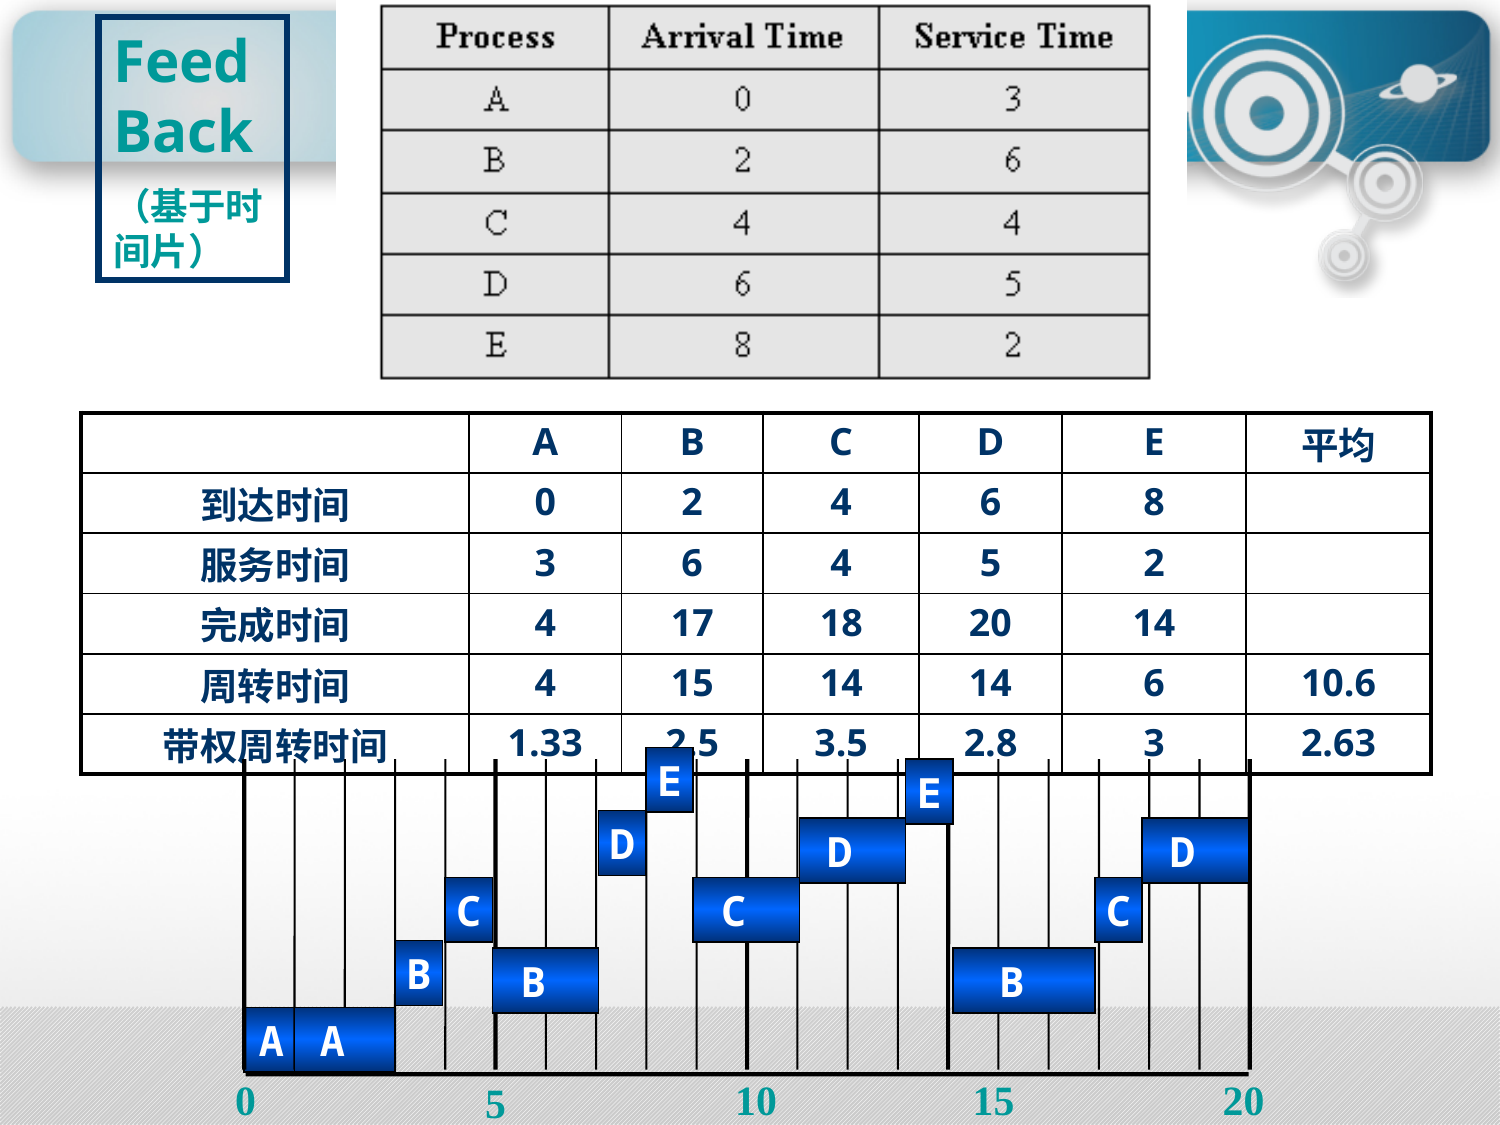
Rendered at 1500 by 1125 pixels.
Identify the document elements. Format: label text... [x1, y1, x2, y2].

table_cell 带权周转时间 [83, 715, 468, 772]
table_cell 17 [622, 594, 762, 653]
table_cell 5 [920, 534, 1061, 593]
table_cell 3 [1063, 715, 1245, 757]
table_cell [1247, 594, 1429, 653]
table_cell 4 [764, 474, 918, 532]
table_header C [764, 415, 918, 472]
picture [0, 0, 1500, 1006]
table_header D [920, 415, 1061, 472]
table_cell 完成时间 [83, 594, 468, 653]
table_cell 18 [764, 594, 918, 653]
table_cell 20 [920, 594, 1061, 653]
table_cell 14 [1063, 594, 1245, 653]
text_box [220, 1065, 1280, 1125]
table_header 平均 [1247, 415, 1429, 472]
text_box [243, 758, 1250, 1075]
table_cell 3 [470, 534, 621, 593]
table_cell 4 [470, 655, 621, 713]
table_cell 2.8 [920, 715, 1061, 757]
table_header B [622, 415, 762, 472]
table_cell 4 [764, 534, 918, 593]
table_cell [1247, 474, 1429, 532]
table_cell 1.33 [470, 715, 621, 757]
table_cell 15 [622, 655, 762, 713]
table_cell 3.5 [764, 715, 918, 757]
table_cell 10.6 [1247, 655, 1429, 713]
table_cell 2.63 [1247, 715, 1429, 772]
text_box E [645, 747, 694, 757]
table_cell 0 [470, 474, 621, 532]
table_header A [470, 415, 621, 472]
table_header [83, 415, 468, 472]
table_cell 2 [1063, 534, 1245, 593]
table_cell 14 [920, 655, 1061, 713]
text_box FeedBack （基于时间片） [98, 16, 288, 281]
table_cell 6 [920, 474, 1061, 532]
table_cell 2.5 [622, 715, 762, 757]
table_cell 服务时间 [83, 534, 468, 593]
table_cell 14 [764, 655, 918, 713]
table_cell 2 [622, 474, 762, 532]
table_cell 6 [1063, 655, 1245, 713]
table_cell 6 [622, 534, 762, 593]
table_cell 周转时间 [83, 655, 468, 713]
table_cell 到达时间 [83, 474, 468, 532]
table_cell [1247, 534, 1429, 593]
table_cell 4 [470, 594, 621, 653]
table_header E [1063, 415, 1245, 472]
table_cell 8 [1063, 474, 1245, 532]
